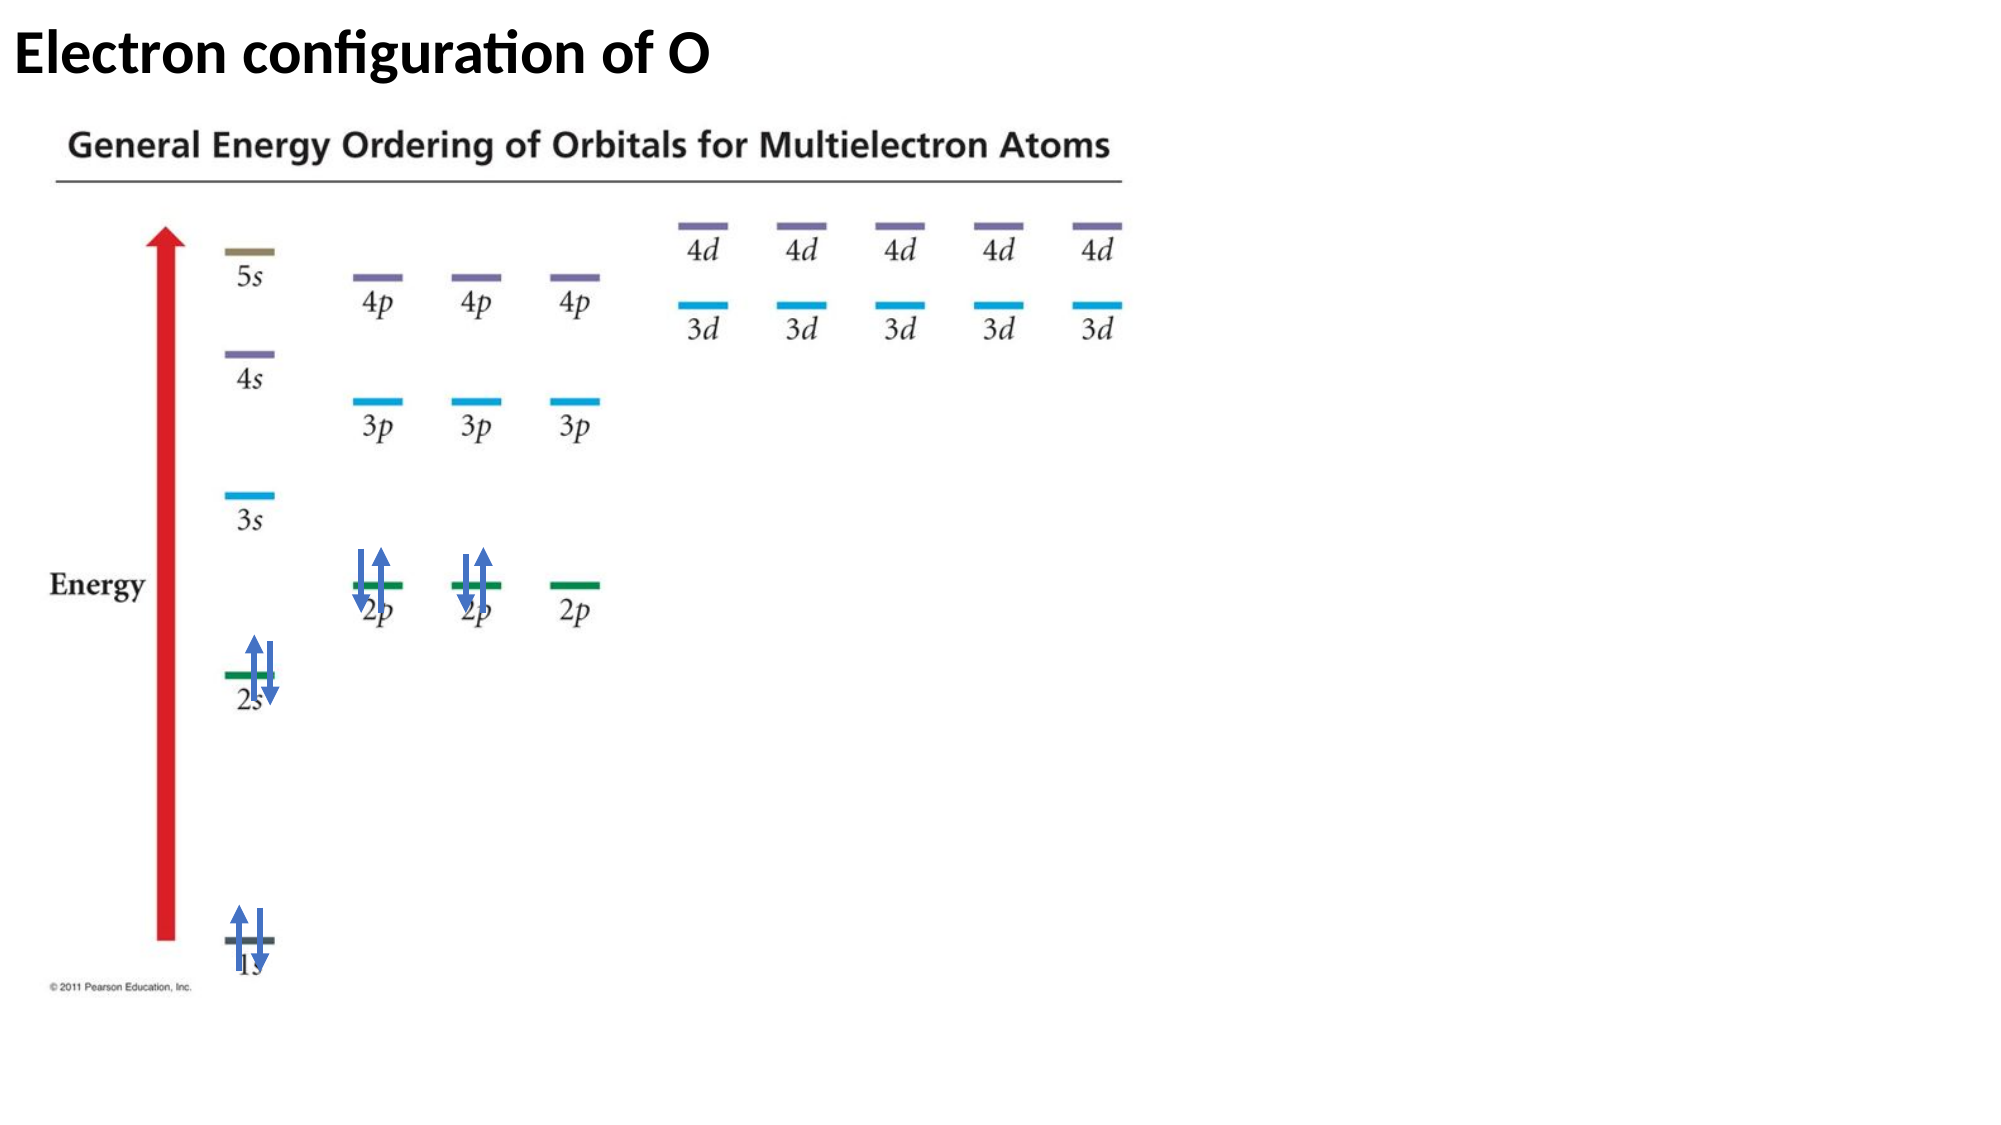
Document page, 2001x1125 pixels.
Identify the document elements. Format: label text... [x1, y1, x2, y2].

text_box Electron configuration of O [0, 3, 1897, 94]
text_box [0, 107, 1193, 1018]
